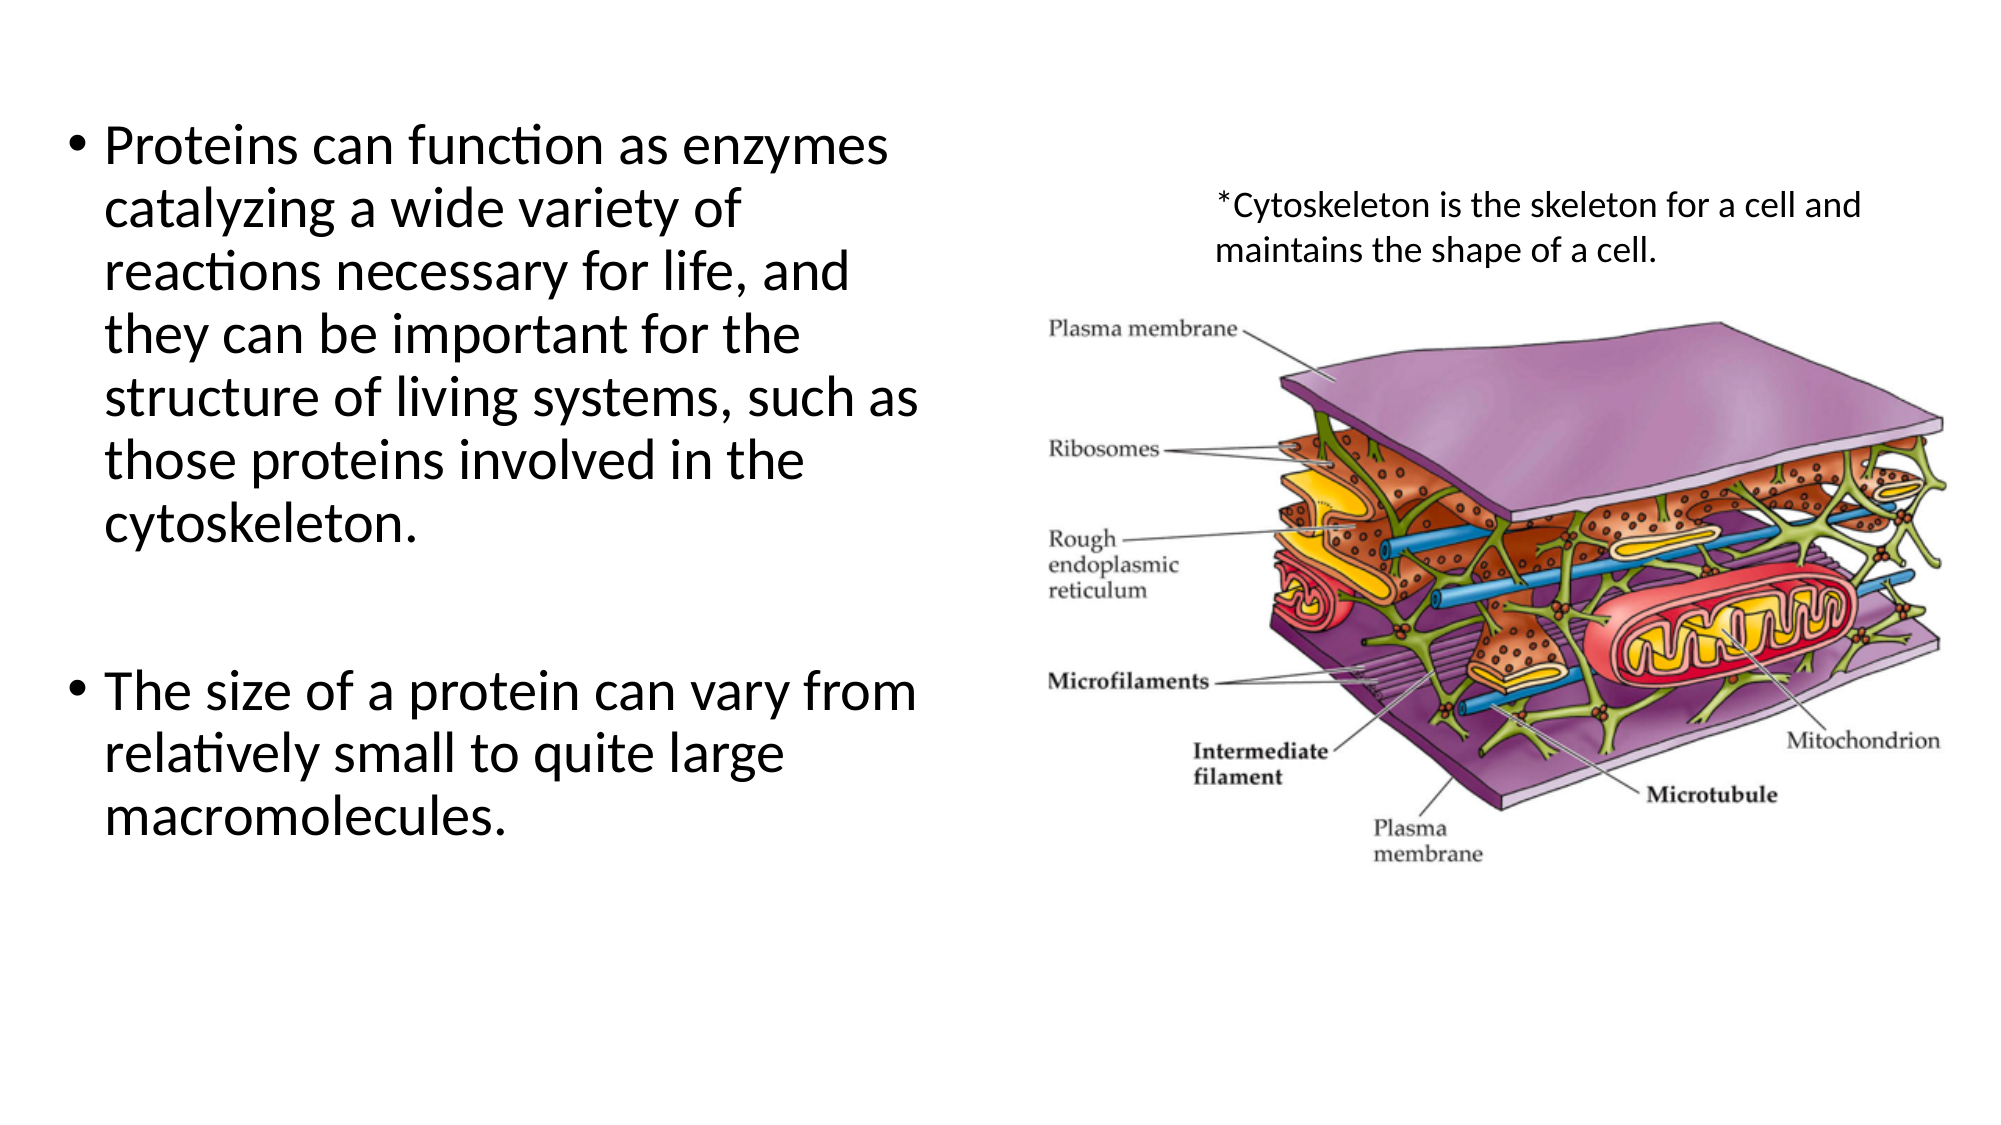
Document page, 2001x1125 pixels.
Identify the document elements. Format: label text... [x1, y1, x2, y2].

text_box *Cytoskeleton is the skeleton for a cell and maintains the shape of a cell. [1199, 172, 2000, 277]
picture [1007, 278, 2000, 882]
list Proteins can function as enzymes catalyzing a wide variety of reactions necessary for life, and they can be important for the structure of living systems, such as those proteins involved in the cytoskeleton. The size of a protein can vary from relatively small to quite large macromolecules. [52, 106, 957, 1014]
